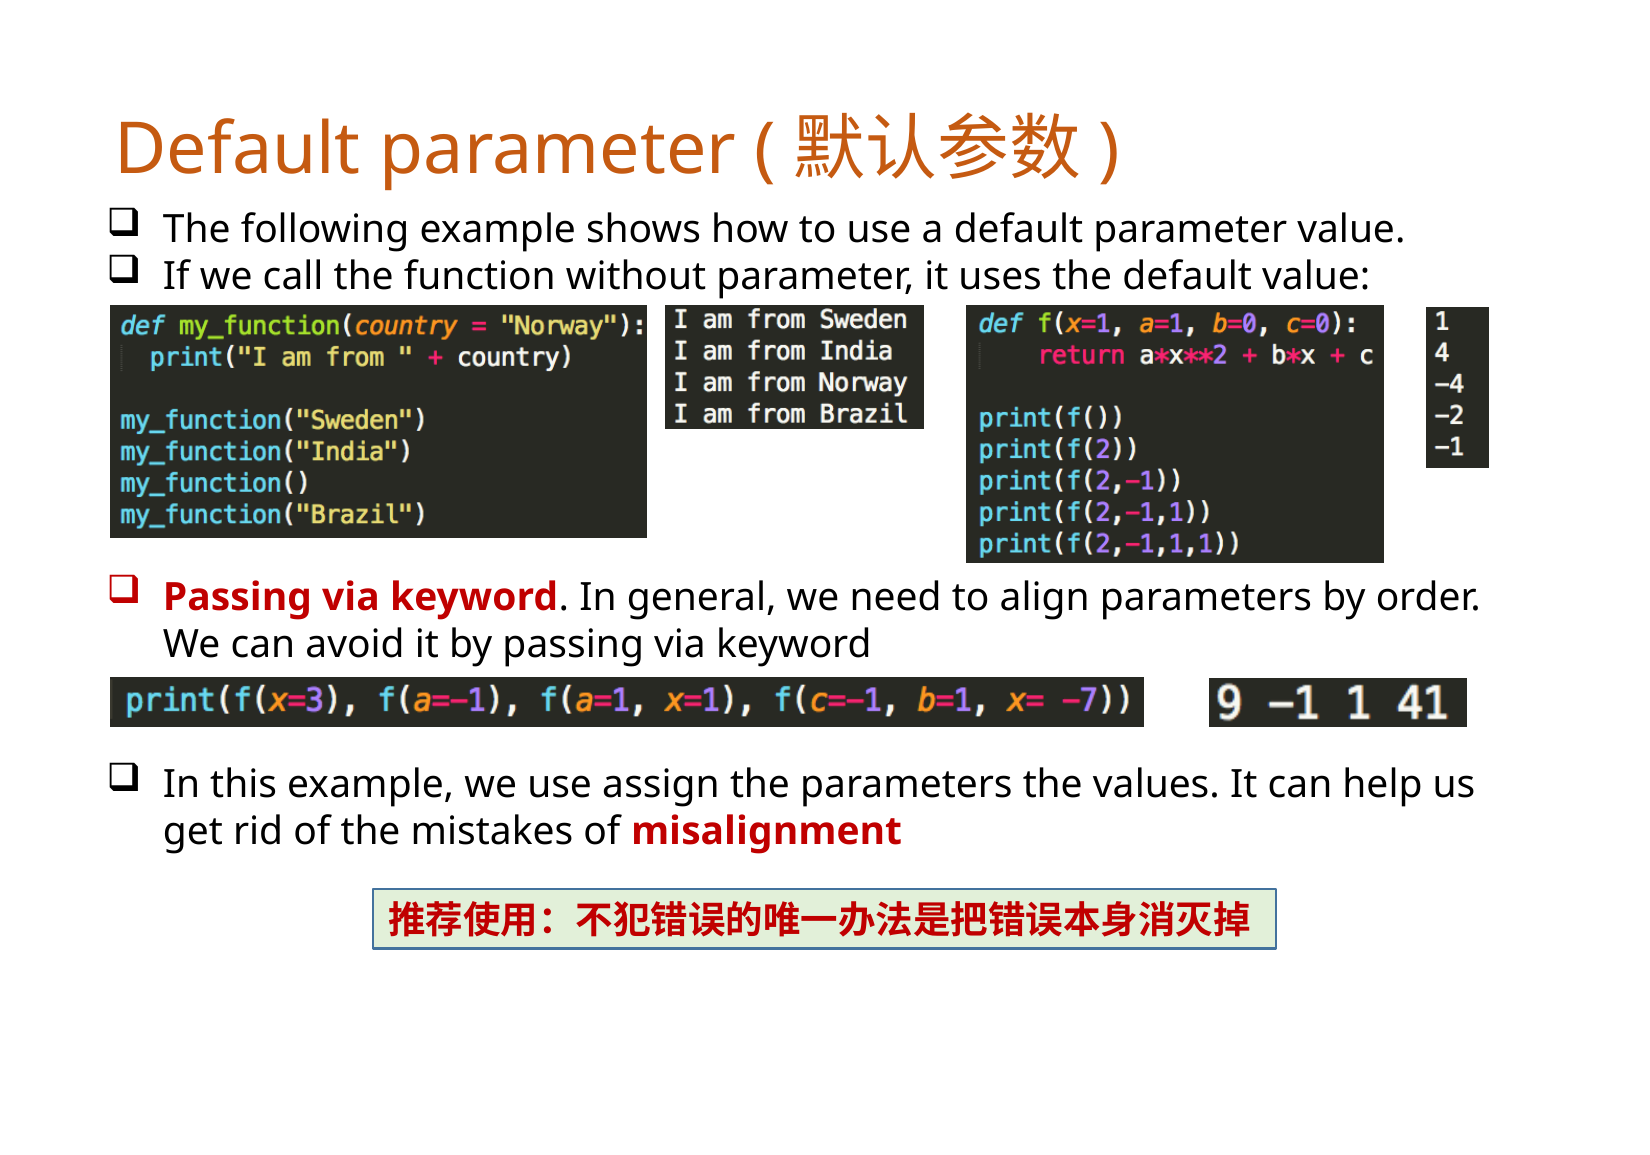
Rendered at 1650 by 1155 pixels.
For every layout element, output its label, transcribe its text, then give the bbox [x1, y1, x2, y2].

picture [1426, 307, 1489, 468]
picture [966, 305, 1384, 563]
text_box Default parameter (默认参数) [99, 94, 1135, 196]
text_box 推荐使用：不犯错误的唯一办法是把错误本身消灭掉 [372, 888, 1277, 950]
picture [110, 677, 1144, 727]
text_box Passing via keyword. In general, we need to align parameters by order. We can avoid it by passing via keyword In this example, we use assign the parameters the values. It can help us get rid of the mistakes of misalignment [91, 563, 1522, 860]
picture [665, 305, 924, 429]
picture [1209, 678, 1467, 727]
picture [110, 305, 647, 538]
text_box The following example shows how to use a default parameter value. If we call the function without parameter, it uses the default value: [91, 196, 1522, 305]
